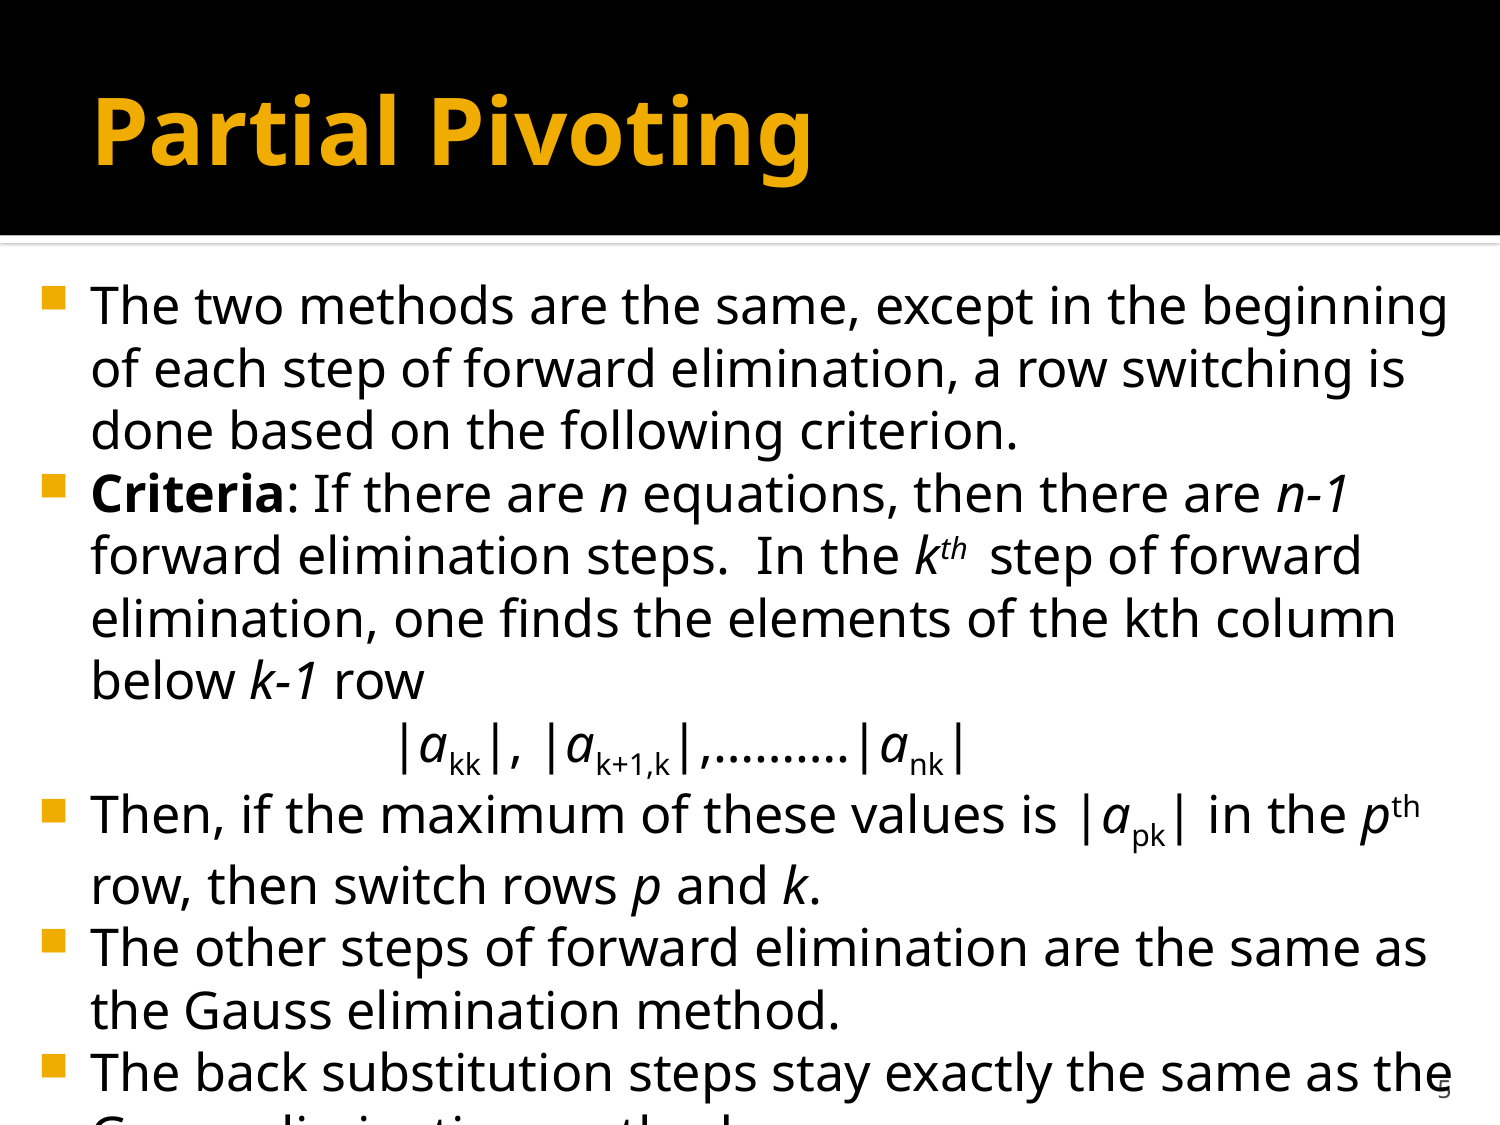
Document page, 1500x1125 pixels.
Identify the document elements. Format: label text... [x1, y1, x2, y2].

slide_number 5 [1345, 1062, 1467, 1108]
list The two methods are the same, except in the beginning of each step of forward elimination, a row switching is done based on the following criterion. Criteria: If there are n equations, then there are n-1 forward elimination steps. In the kth step of forward elimination, one finds the elements of the kth column below k-1 row |akk|, |ak+1,k|,……….|ank| Then, if the maximum of these values is |apk| in the pth row, then switch rows p and k. The other steps of forward elimination are the same as the Gauss elimination method. The back substitution steps stay exactly the same as the Gauss elimination method. [9, 257, 1475, 1119]
title Partial Pivoting [75, 25, 1425, 231]
